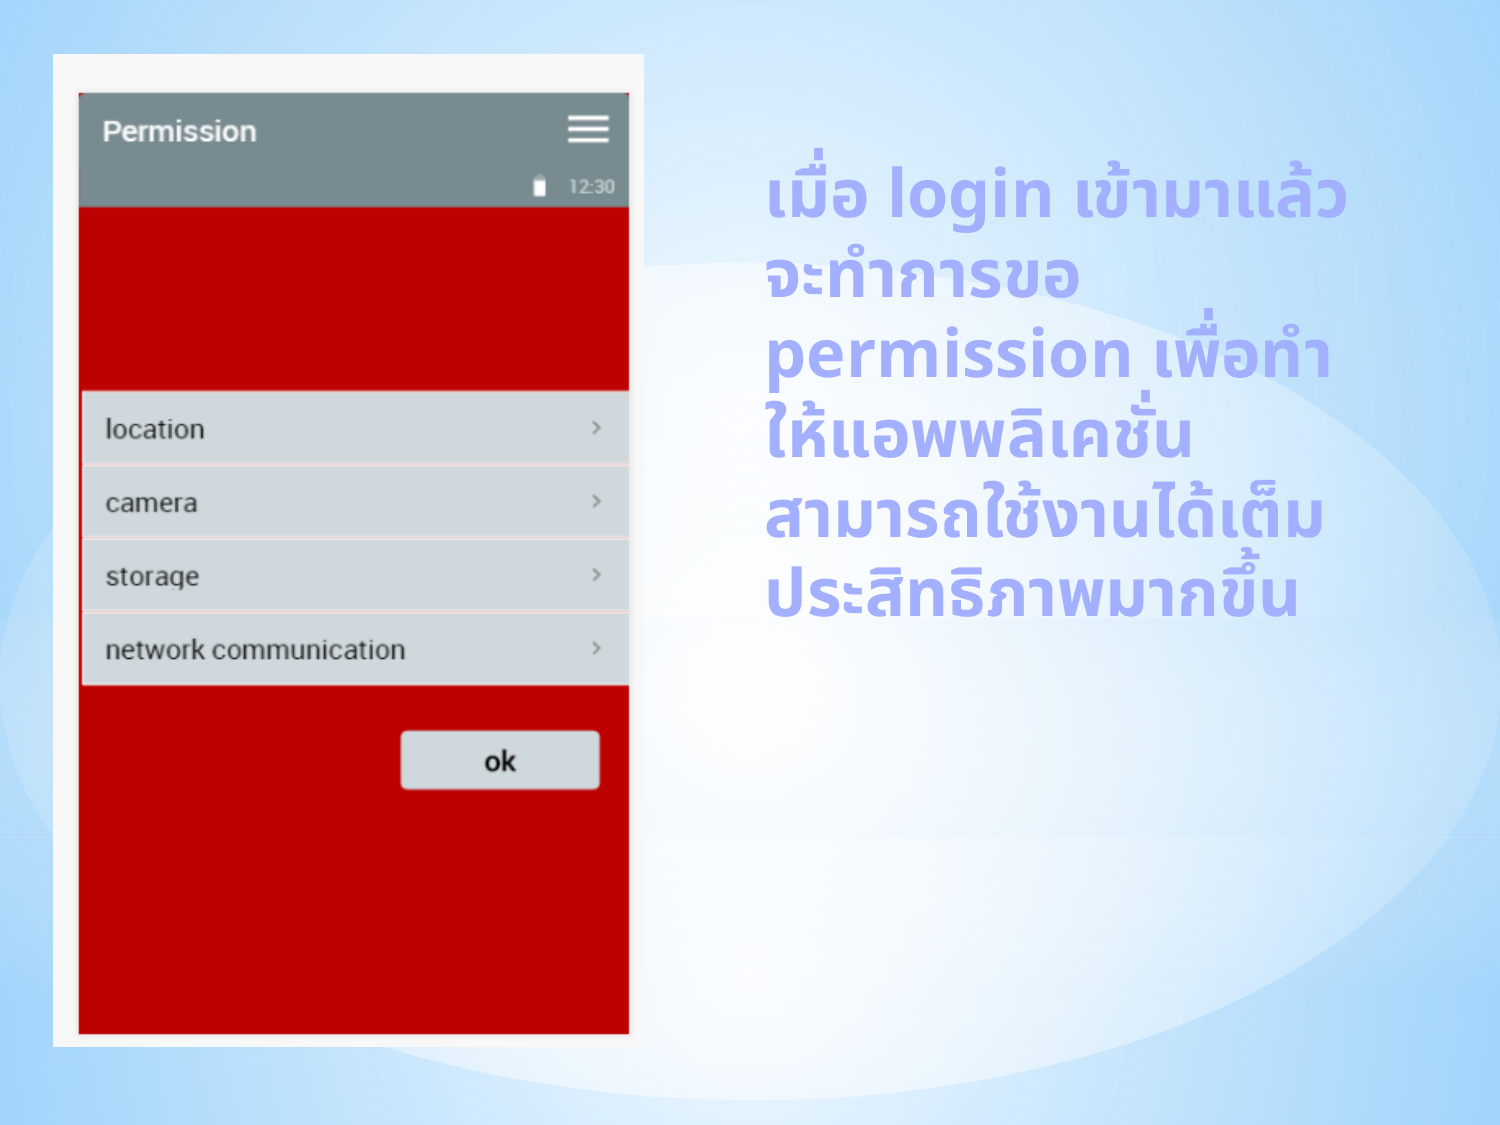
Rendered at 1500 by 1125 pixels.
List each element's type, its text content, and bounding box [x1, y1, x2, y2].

text_box เมื่อ login เข้ามาแล้วจะทำการขอ permission เพื่อทำให้แอพพลิเคชั่นสามารถใช้งานได้เต็มประสิทธิภาพมากขึ้น [750, 143, 1412, 718]
picture [52, 54, 644, 1047]
